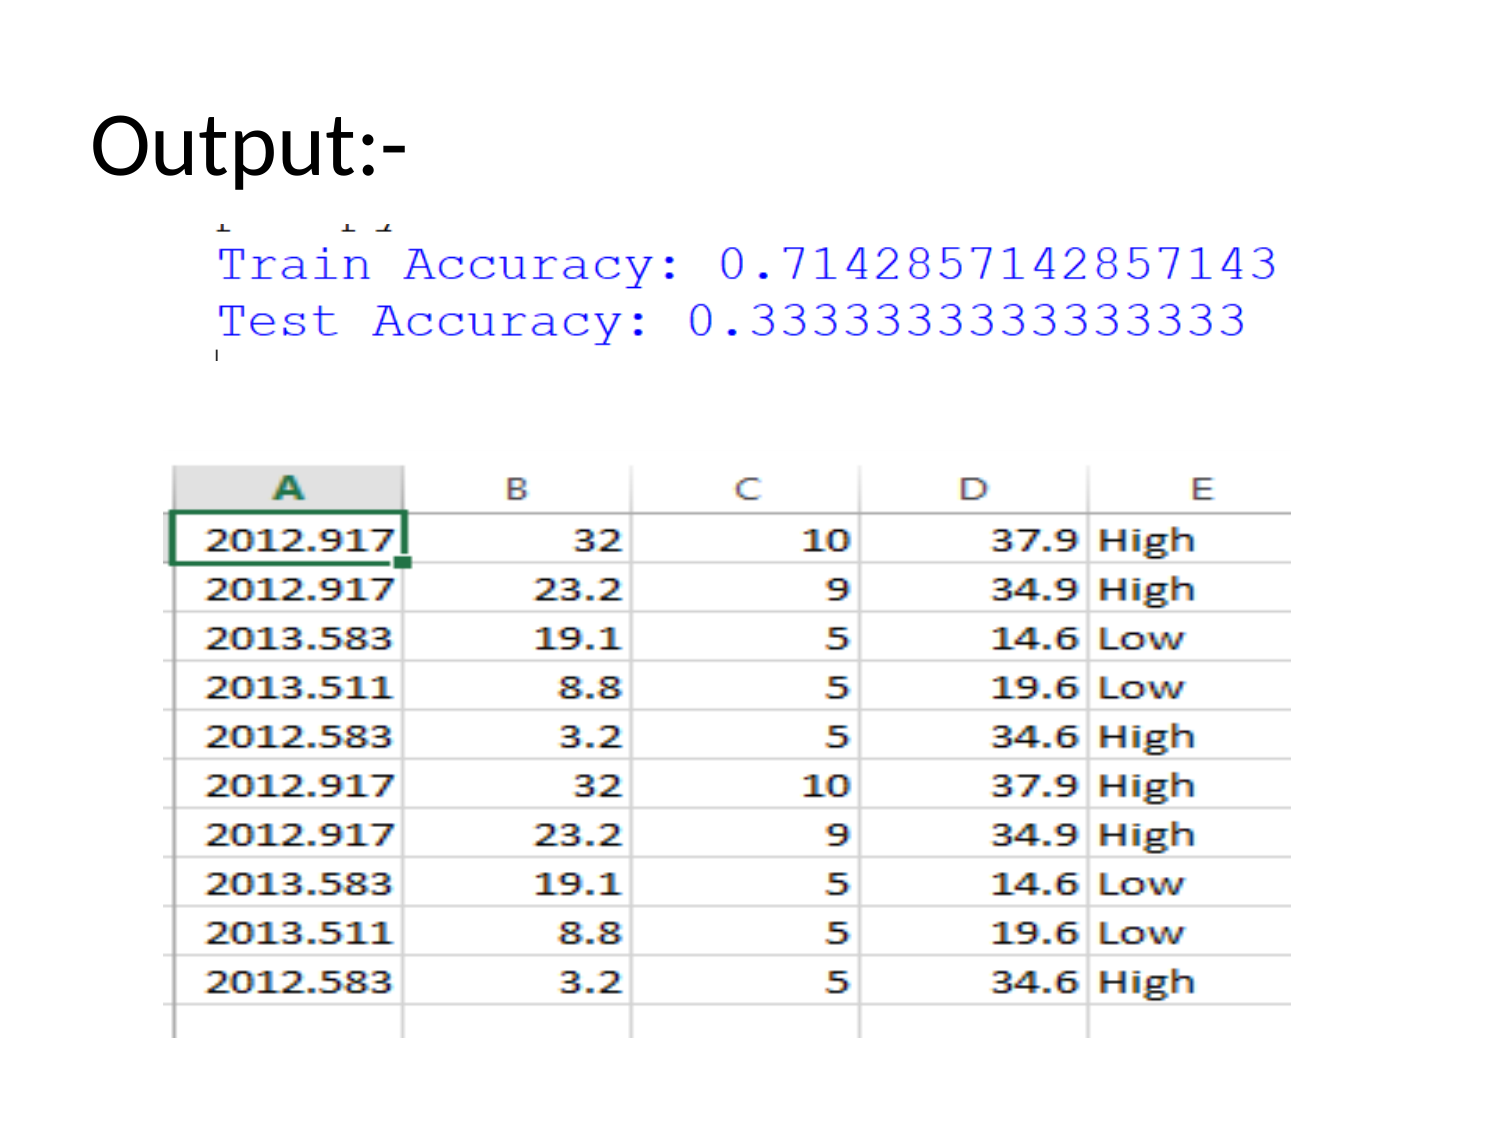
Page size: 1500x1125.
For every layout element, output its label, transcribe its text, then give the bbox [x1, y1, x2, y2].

title Output:- [75, 45, 1425, 233]
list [209, 224, 1291, 362]
picture [162, 449, 1291, 1038]
